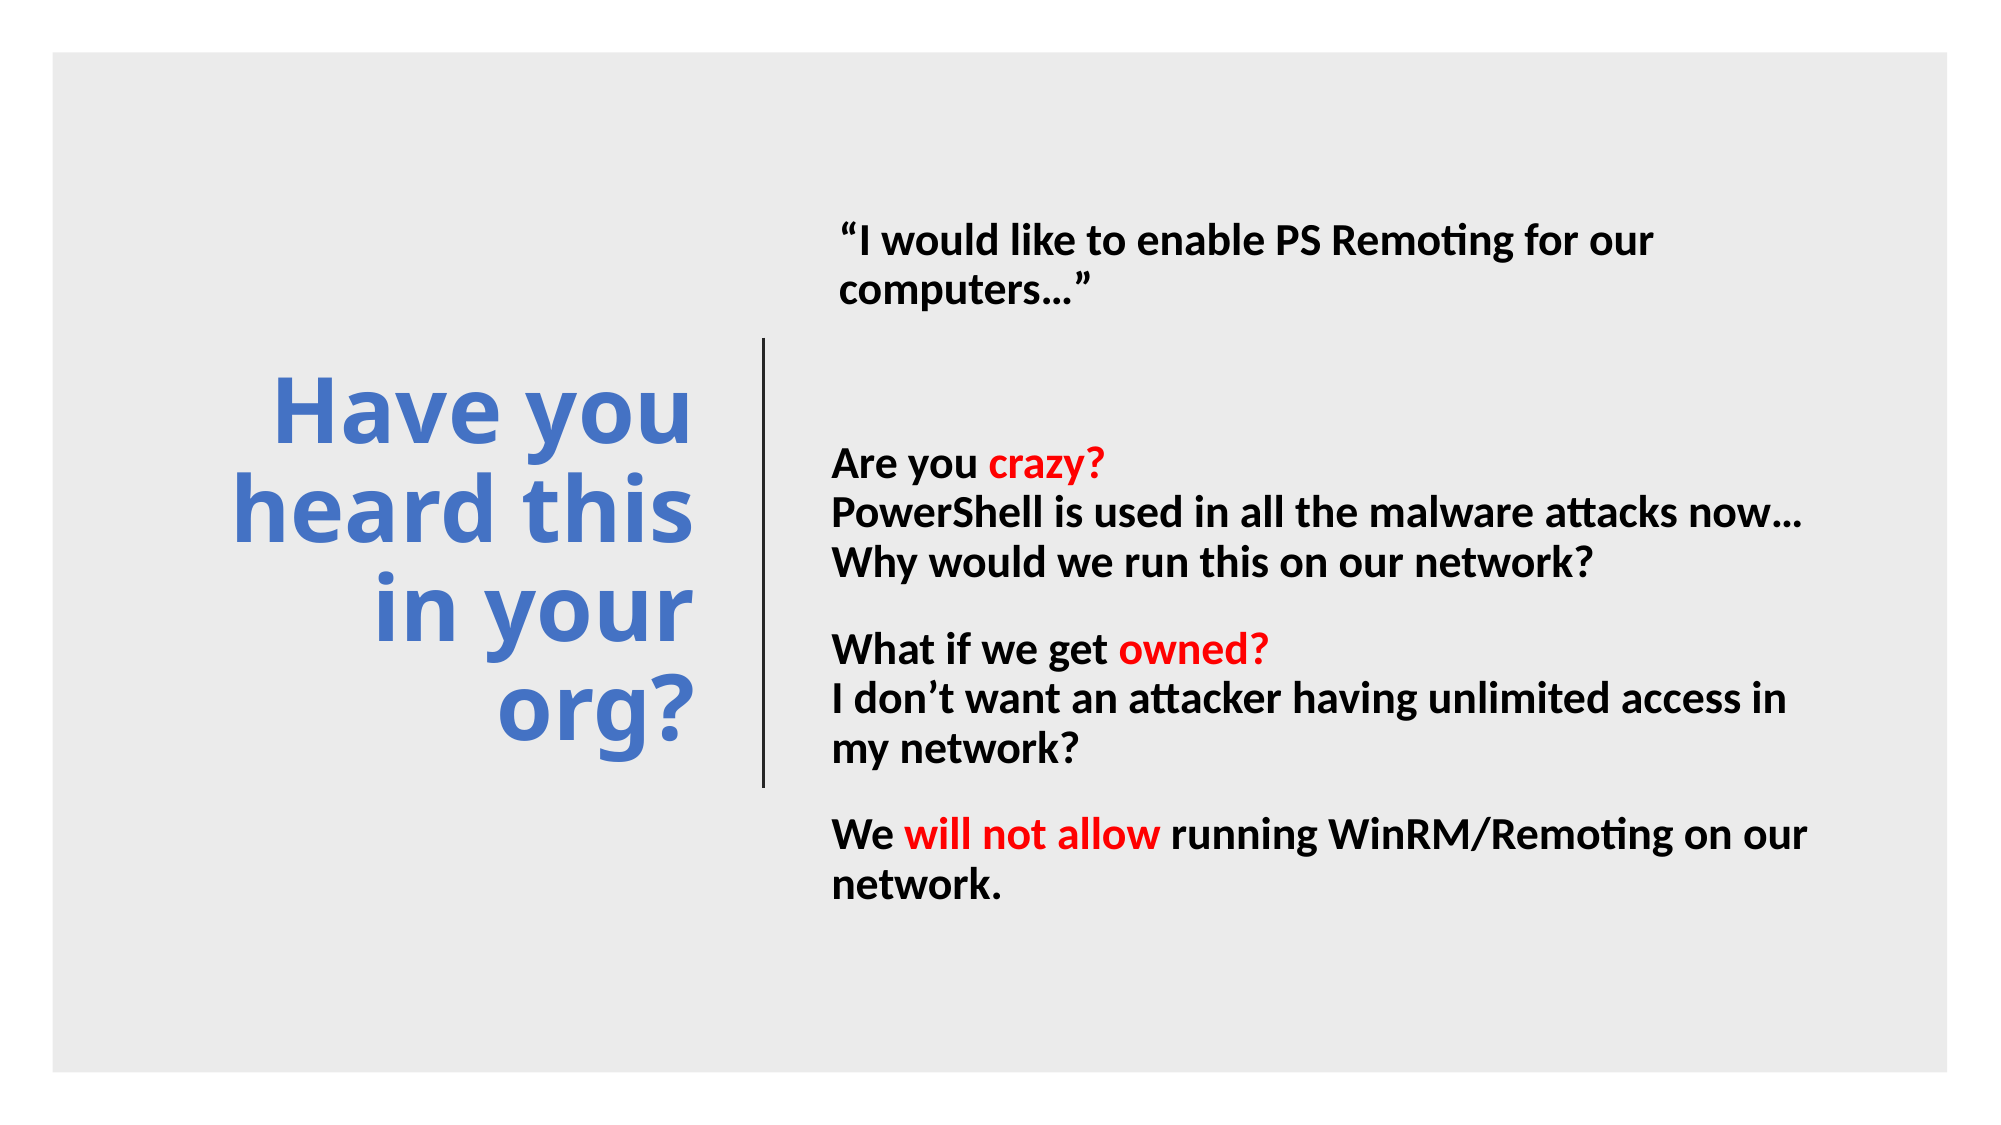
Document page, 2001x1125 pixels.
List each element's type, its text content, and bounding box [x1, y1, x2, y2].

list “I would like to enable PS Remoting for our computers…” Are you crazy? PowerShell is used in all the malware attacks now… Why would we run this on our network? What if we get owned? I don’t want an attacker having unlimited access in my network? We will not allow running WinRM/Remoting on our network. [816, 158, 1863, 967]
title Have you heard this in your org? [137, 158, 711, 967]
text_box [52, 51, 1948, 1073]
